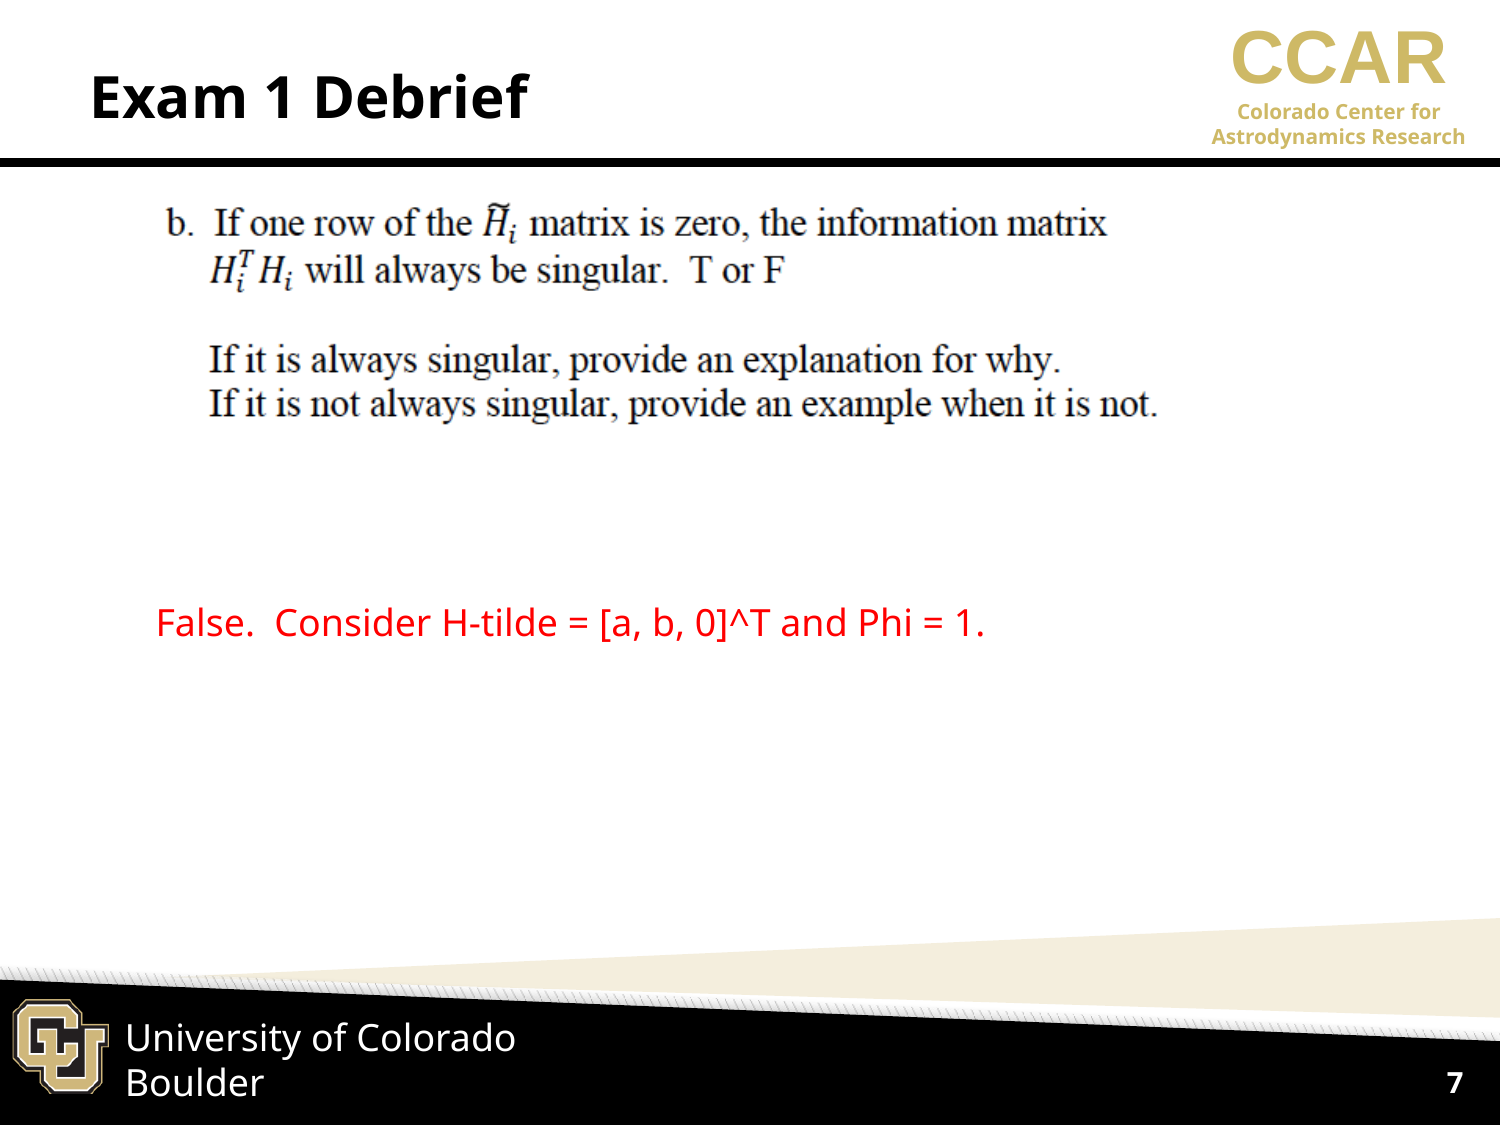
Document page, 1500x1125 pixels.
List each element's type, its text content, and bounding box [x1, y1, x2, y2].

slide_number 7 [1385, 1051, 1479, 1112]
picture [0, 170, 1500, 438]
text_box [0, 972, 1499, 1041]
title Exam 1 Debrief [75, 37, 1200, 138]
text_box False. Consider H-tilde = [a, b, 0]^T and Phi = 1. [140, 592, 1302, 652]
